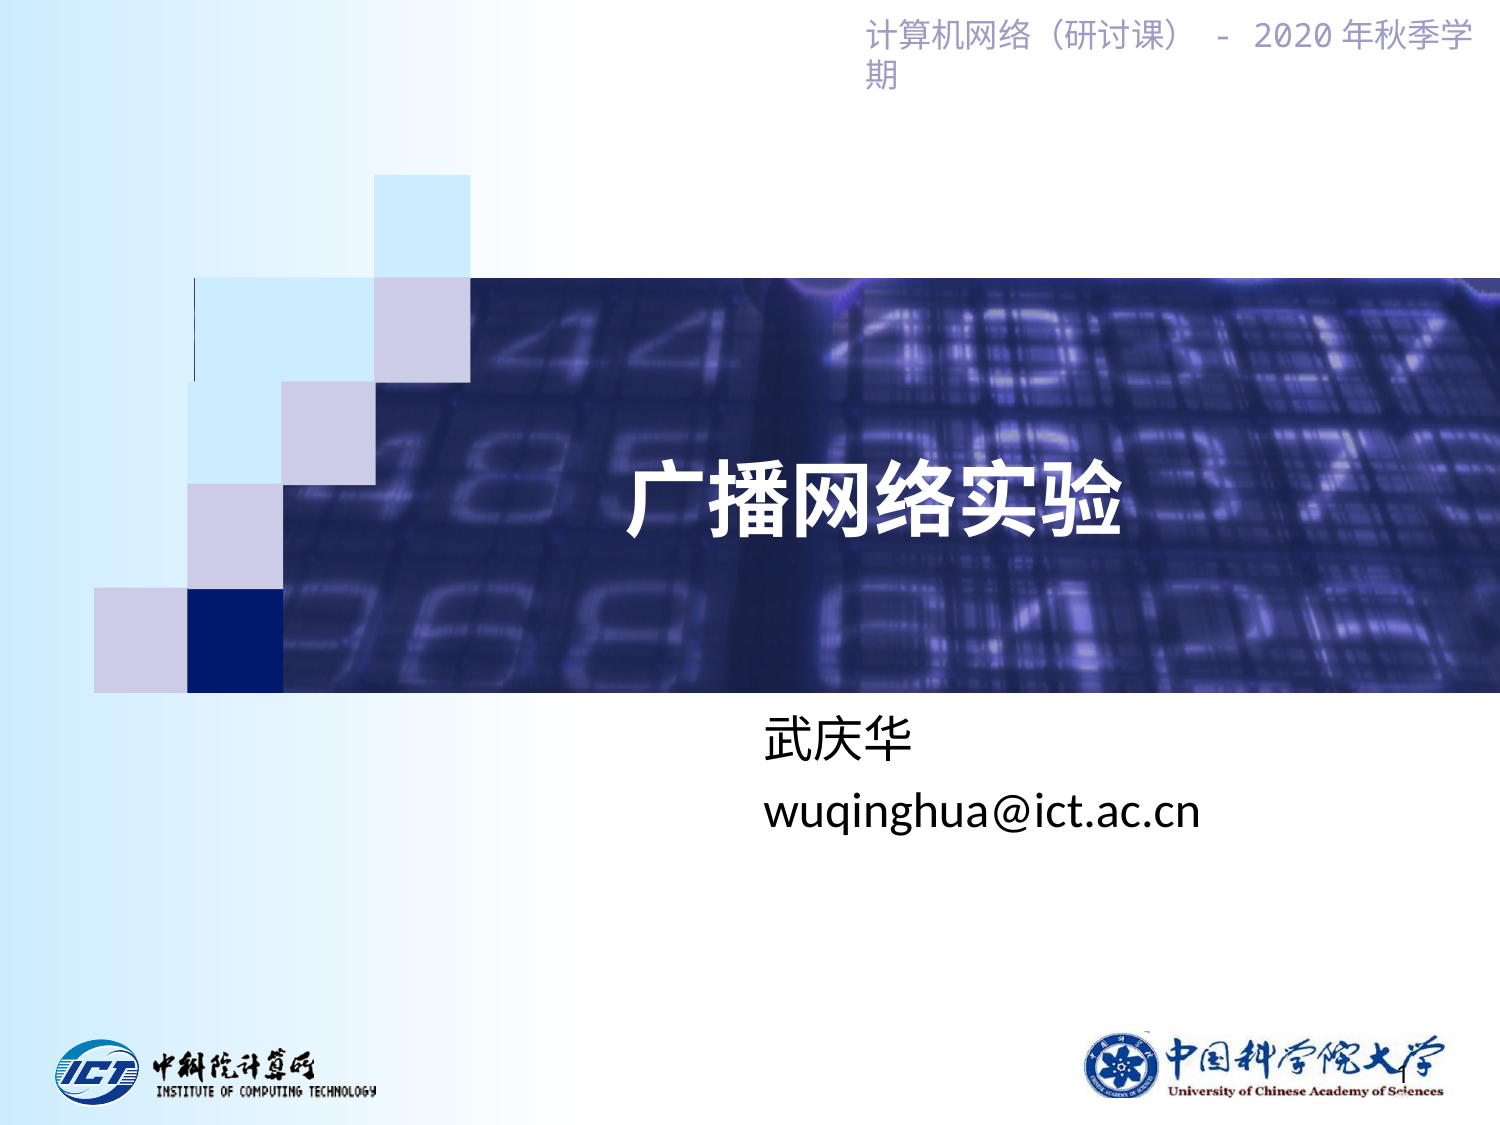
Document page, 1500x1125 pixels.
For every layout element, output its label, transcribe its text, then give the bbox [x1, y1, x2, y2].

picture [157, 1086, 376, 1098]
picture [55, 1039, 92, 1069]
picture [55, 1039, 139, 1107]
picture [1425, 1031, 1457, 1098]
picture [284, 278, 1500, 693]
picture [153, 1048, 314, 1083]
title 广播网络实验 [253, 332, 1495, 663]
slide_number 1 [1074, 1025, 1425, 1100]
subtitle 武庆华 wuqinghua@ict.ac.cn [748, 699, 1475, 988]
